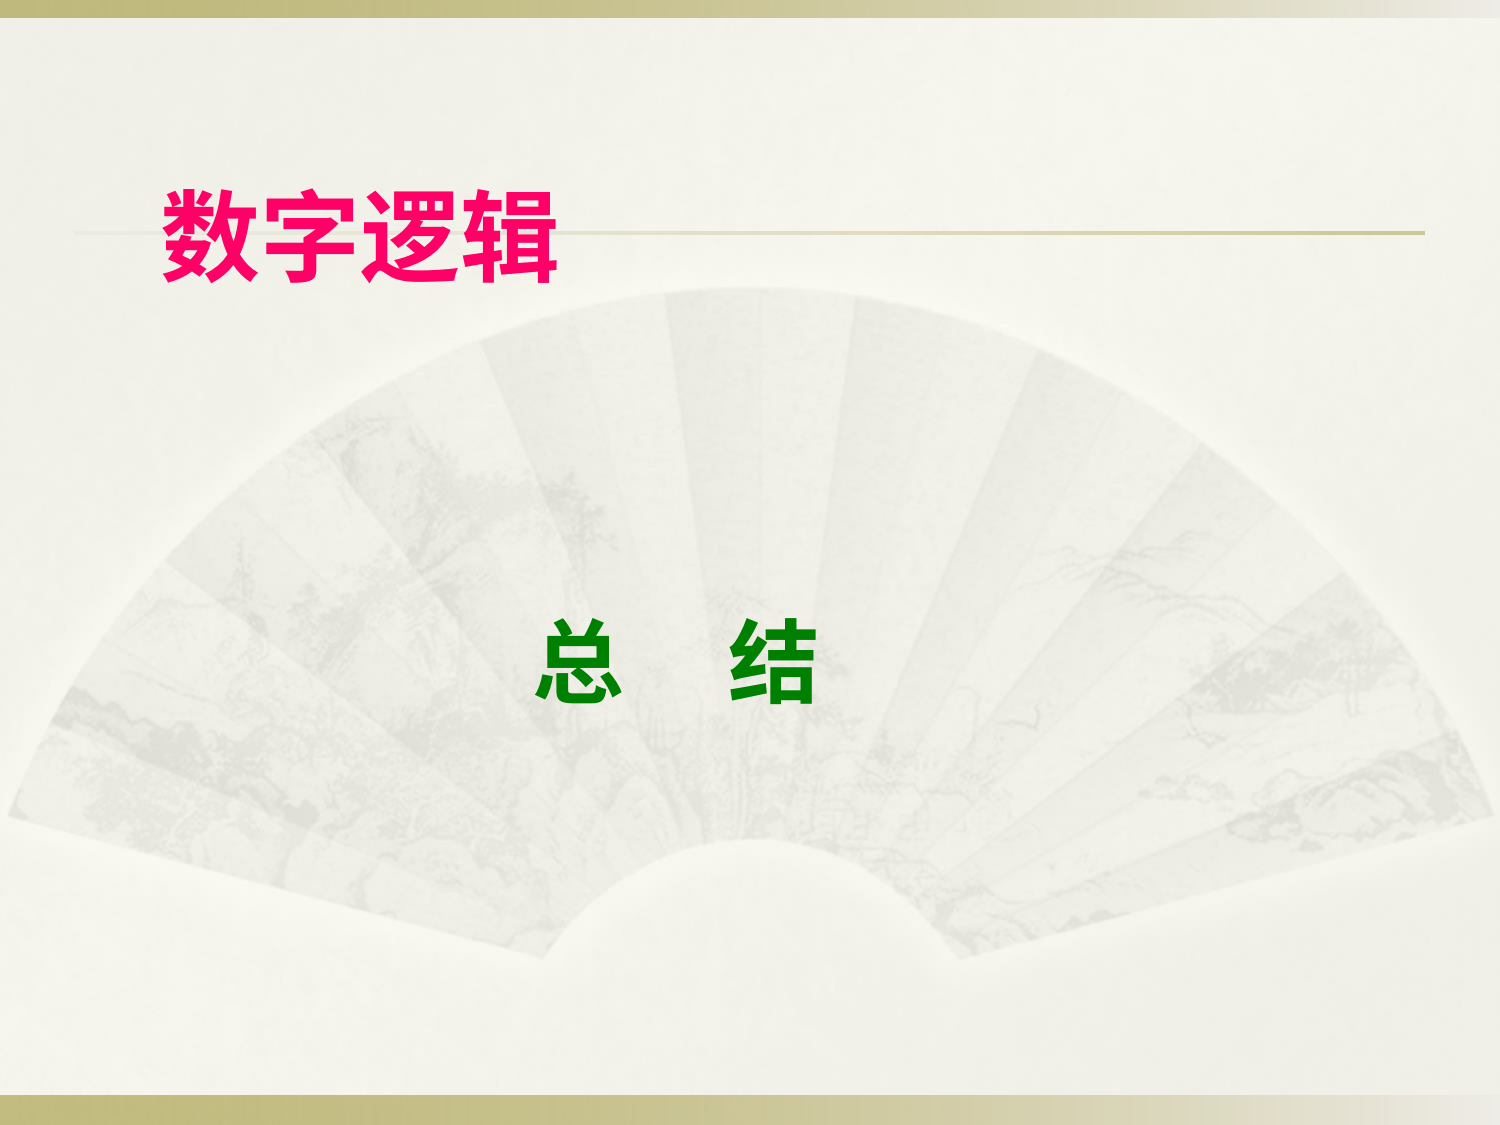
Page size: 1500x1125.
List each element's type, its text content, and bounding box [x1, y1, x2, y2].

picture [0, 18, 1500, 1095]
text_box 数字逻辑 [100, 164, 1199, 315]
text_box 总 结 [163, 597, 1395, 723]
